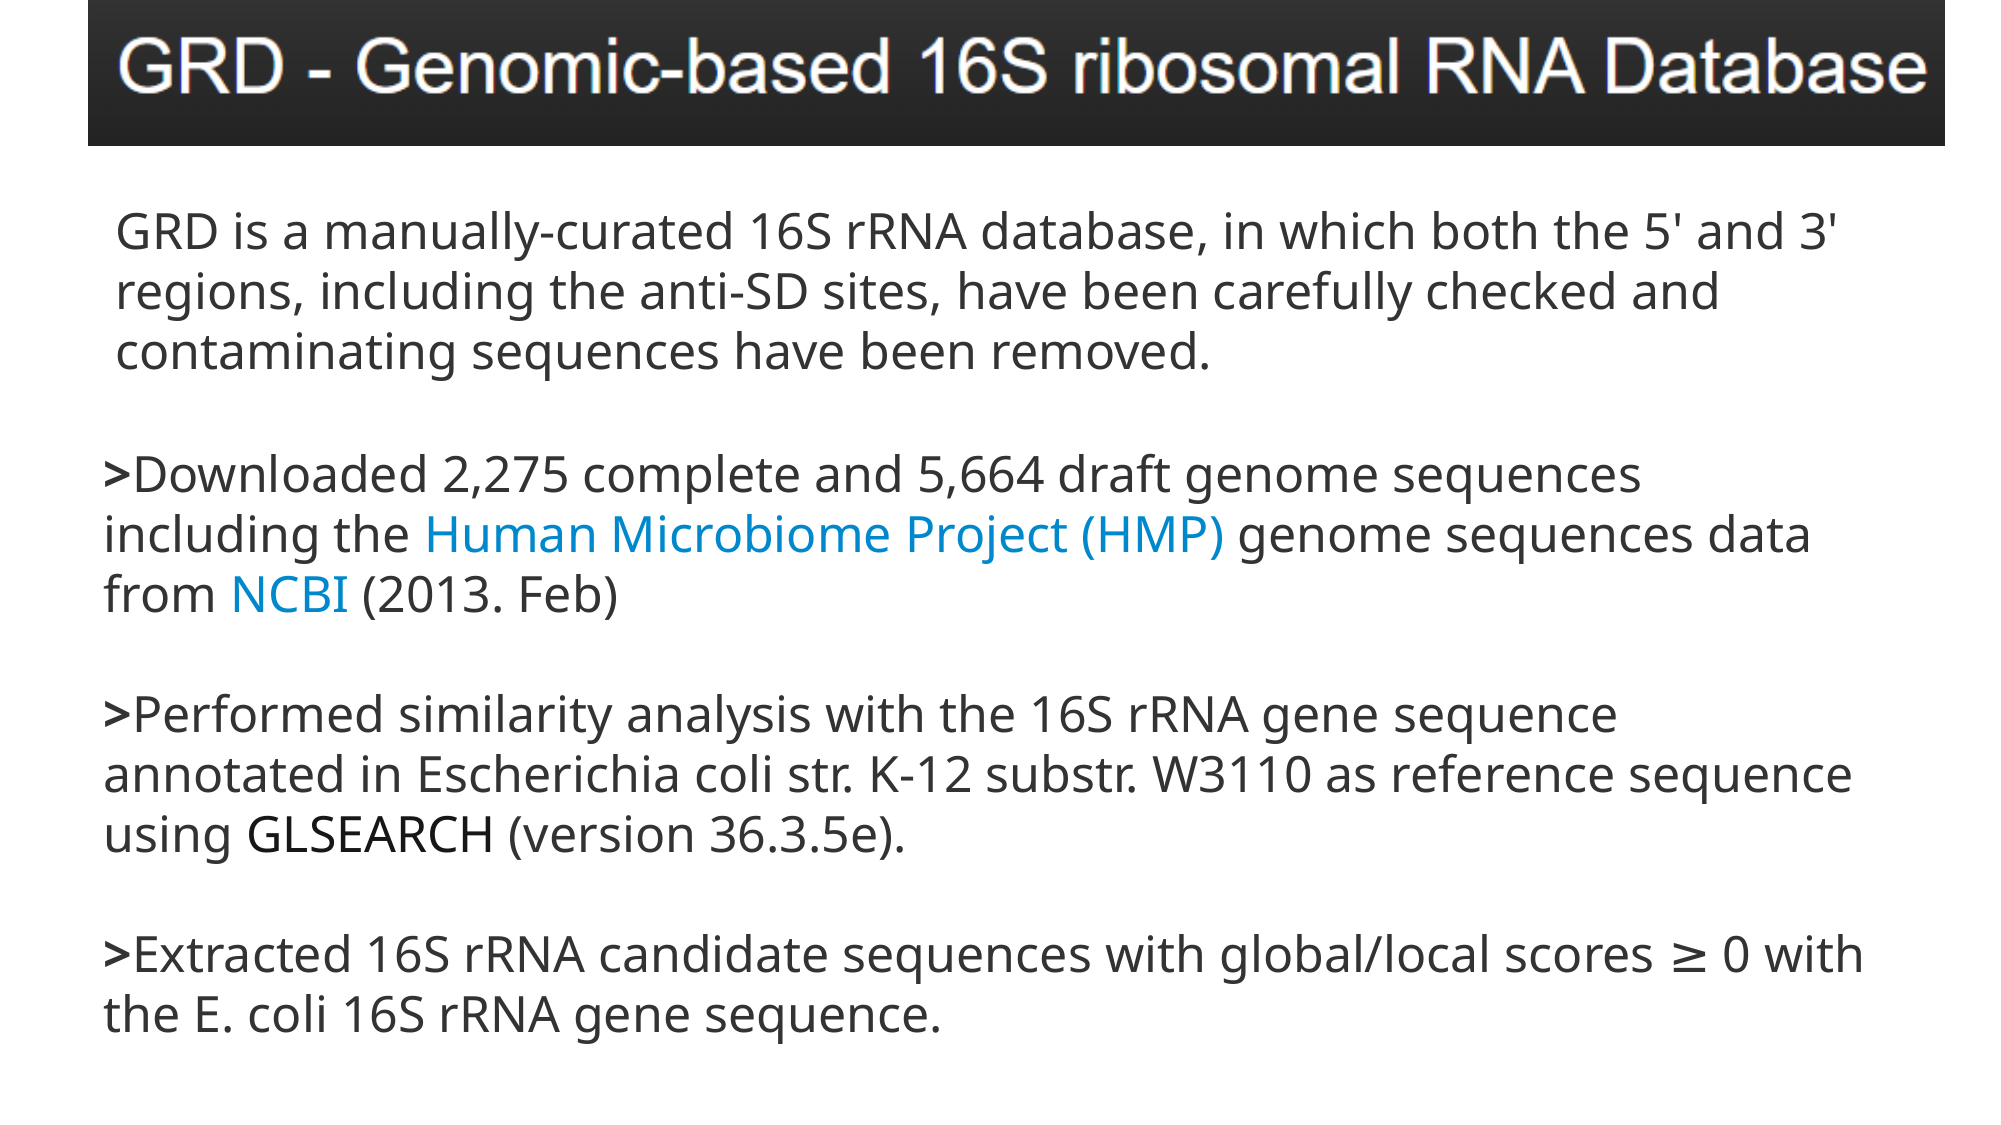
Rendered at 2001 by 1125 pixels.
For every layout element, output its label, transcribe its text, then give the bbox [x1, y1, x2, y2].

text_box GRD is a manually-curated 16S rRNA database, in which both the 5' and 3' regions, including the anti-SD sites, have been carefully checked and contaminating sequences have been removed. [100, 191, 1899, 387]
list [88, 0, 1945, 146]
text_box >Downloaded 2,275 complete and 5,664 draft genome sequences including the Human Microbiome Project (HMP) genome sequences data from NCBI (2013. Feb) >Performed similarity analysis with the 16S rRNA gene sequence annotated in Escherichia coli str. K-12 substr. W3110 as reference sequence using GLSEARCH (version 36.3.5e). >Extracted 16S rRNA candidate sequences with global/local scores ≥ 0 with the E. coli 16S rRNA gene sequence. [88, 435, 1888, 1050]
